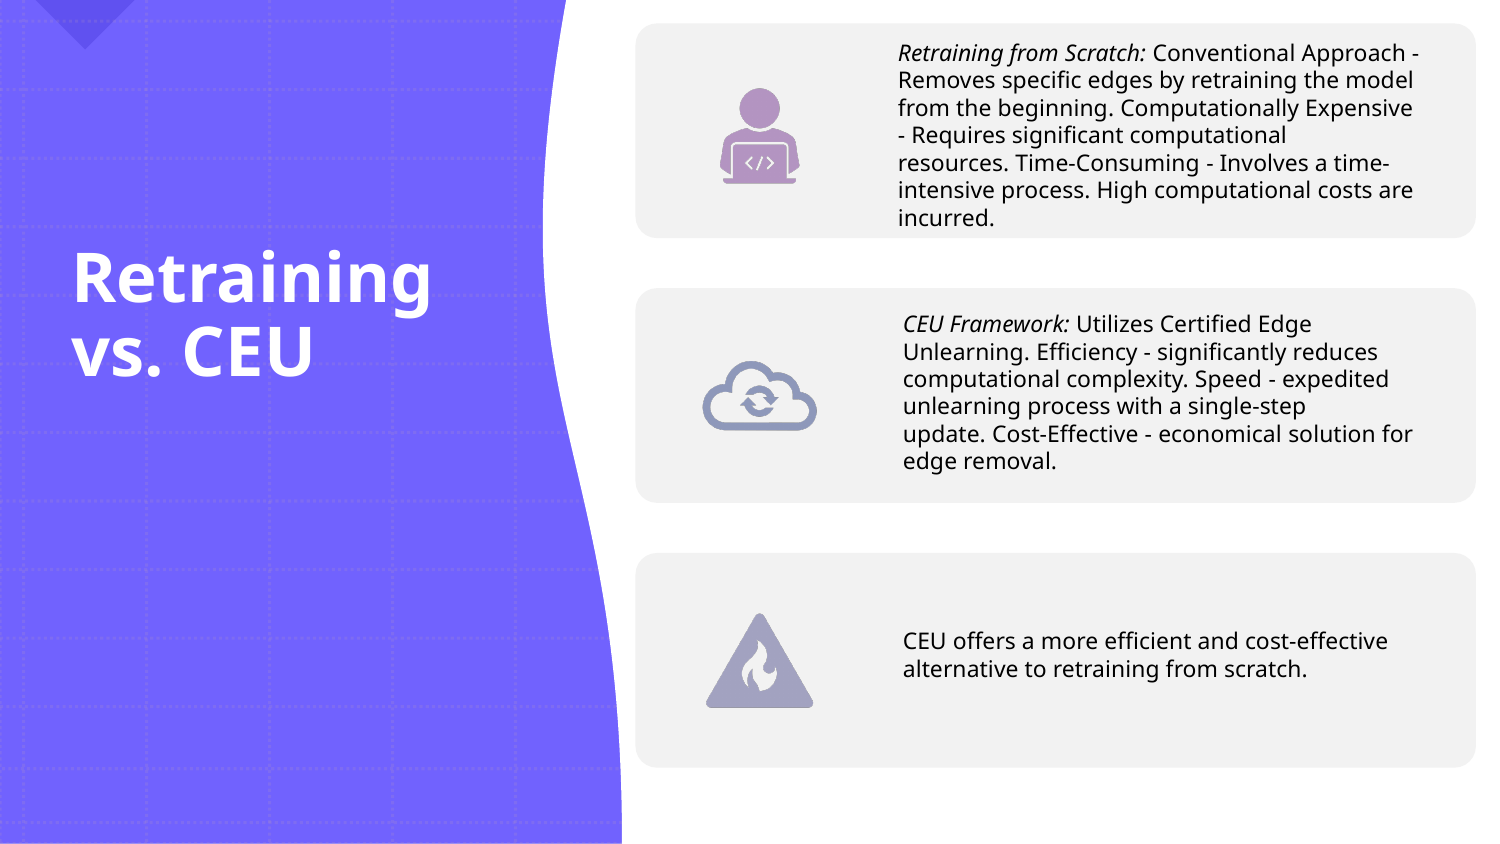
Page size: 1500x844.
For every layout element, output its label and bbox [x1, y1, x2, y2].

list [635, 22, 1476, 769]
text_box [0, 0, 1500, 844]
